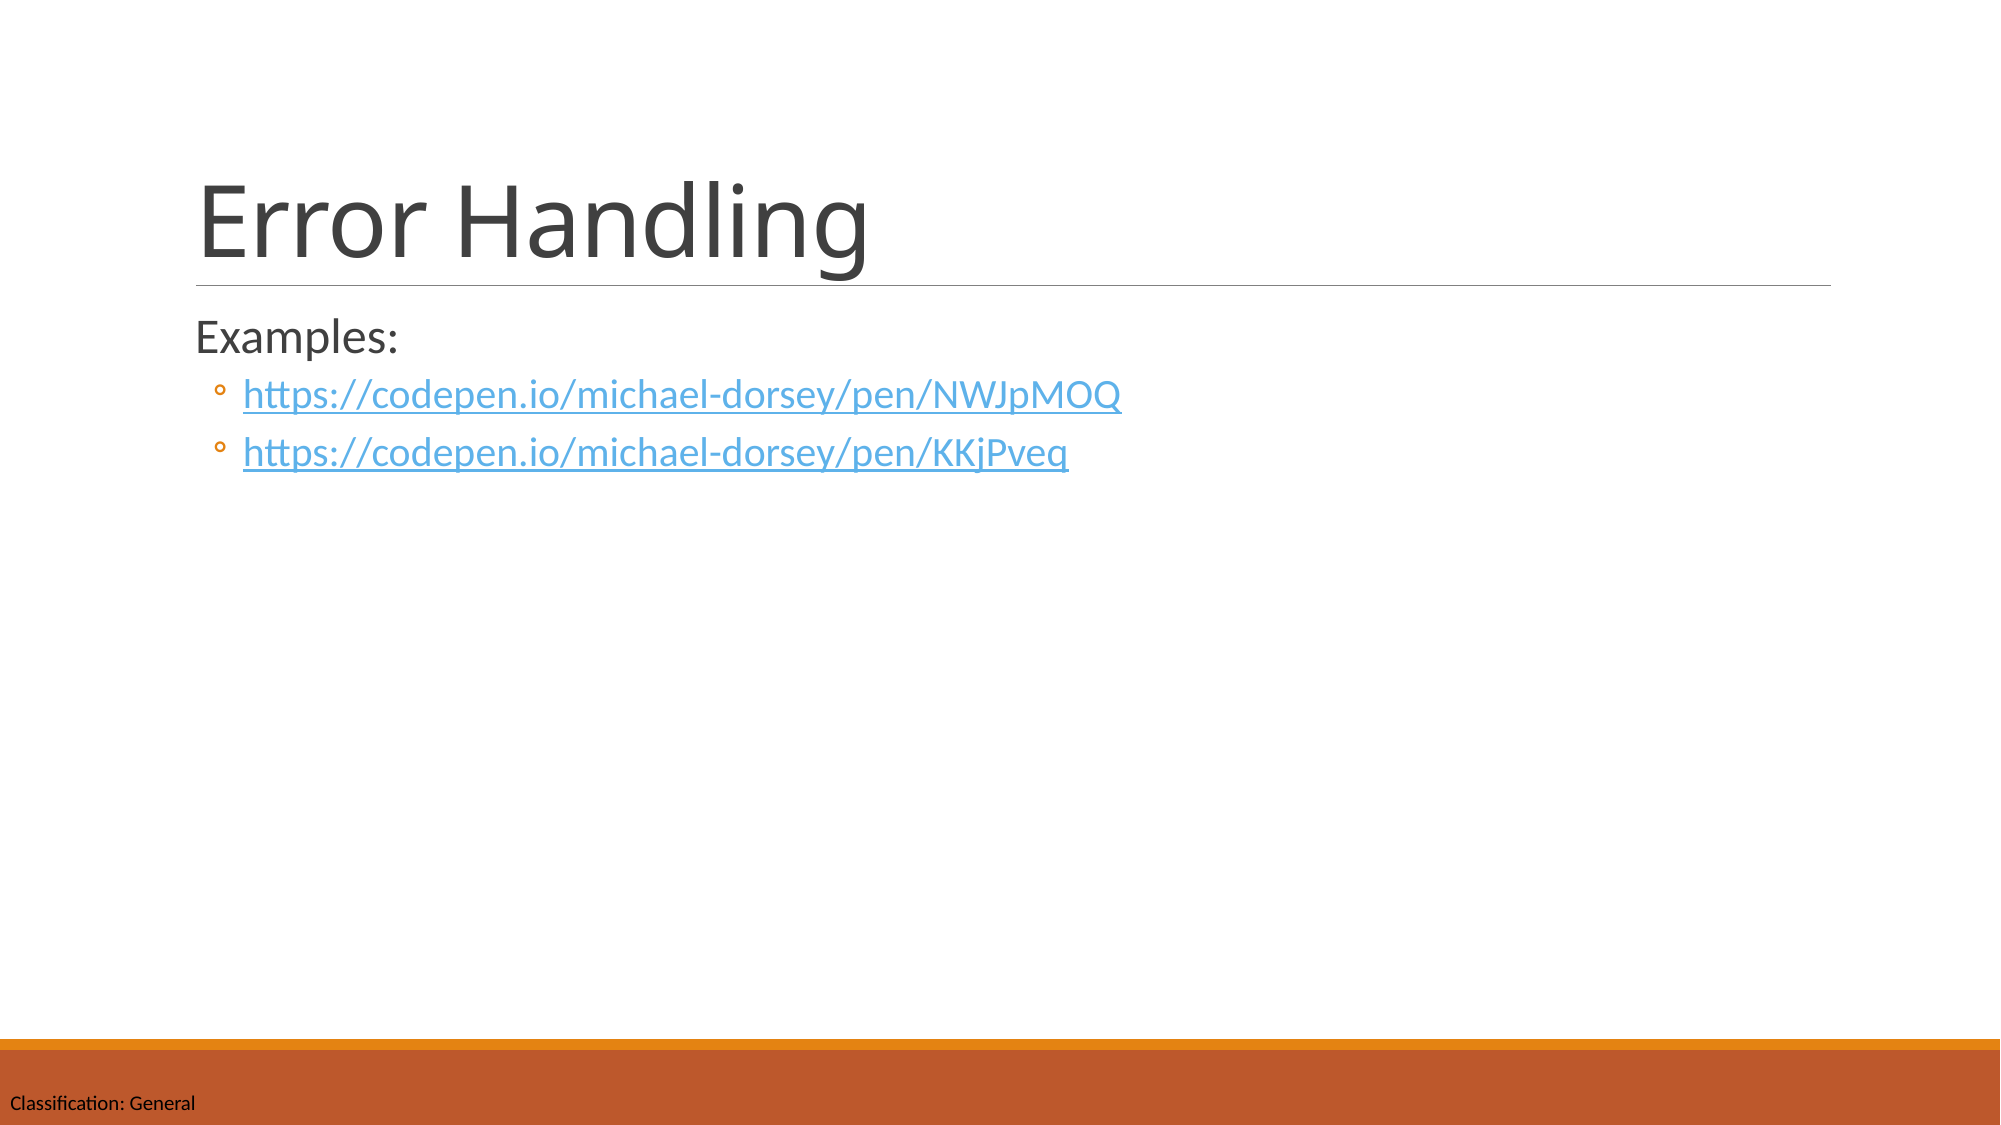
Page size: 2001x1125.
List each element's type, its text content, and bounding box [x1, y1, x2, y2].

title Error Handling [180, 47, 1830, 285]
list Examples: https://codepen.io/michael-dorsey/pen/NWJpMOQ https://codepen.io/michael-dorsey/pen/KKjPveq [180, 302, 1830, 963]
